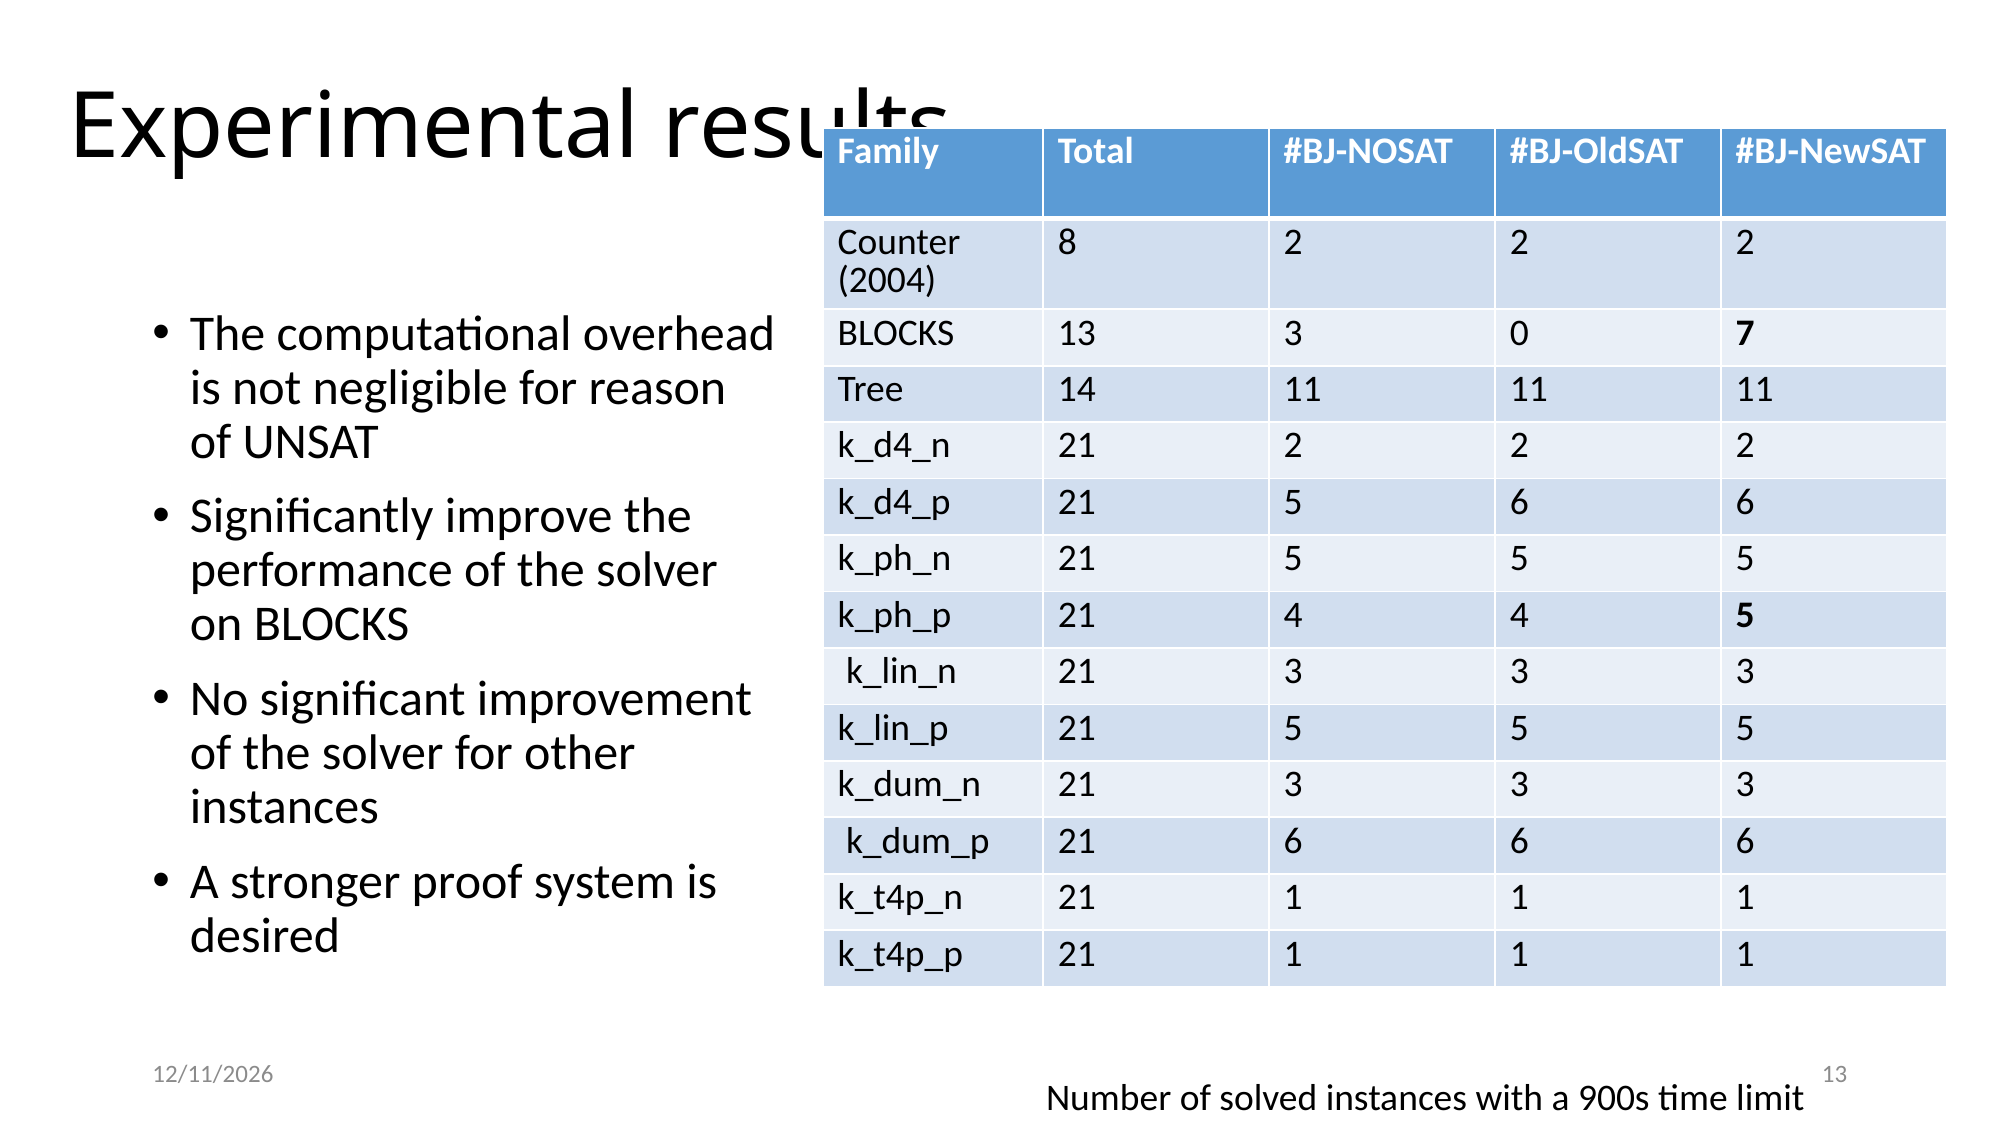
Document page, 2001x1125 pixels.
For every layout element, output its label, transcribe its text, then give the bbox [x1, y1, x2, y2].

table_cell 6 [1722, 479, 1946, 534]
table_cell 21 [1044, 705, 1268, 760]
table_cell 1 [1722, 875, 1946, 929]
table_cell 2 [1496, 221, 1720, 308]
table_cell 1 [1496, 931, 1720, 986]
table_cell 14 [1044, 367, 1268, 421]
table_cell 21 [1044, 536, 1268, 591]
table_cell 6 [1496, 818, 1720, 873]
table_cell 21 [1044, 931, 1268, 986]
table_cell 5 [1496, 705, 1720, 760]
table_cell 3 [1270, 762, 1494, 816]
table_cell 21 [1044, 875, 1268, 929]
table_cell 5 [1722, 592, 1946, 647]
table_cell 5 [1722, 536, 1946, 591]
table_cell 4 [1270, 592, 1494, 647]
table_cell k_t4p_n [824, 875, 1042, 929]
table_cell k_d4_n [824, 423, 1042, 478]
table_cell k_ph_p [824, 592, 1042, 647]
table_cell Counter (2004) [824, 221, 1042, 308]
table_cell k_d4_p [824, 479, 1042, 534]
table_cell 8 [1044, 221, 1268, 308]
table_header #BJ-NOSAT [1270, 129, 1494, 216]
table_cell k_dum_p [824, 818, 1042, 873]
table_cell 4 [1496, 592, 1720, 647]
table_cell 2 [1270, 423, 1494, 478]
table_cell 5 [1722, 705, 1946, 760]
text_box Number of solved instances with a 900s time limit [1031, 1065, 1821, 1125]
table_cell 2 [1270, 221, 1494, 308]
table_cell k_t4p_p [824, 931, 1042, 986]
table_cell 0 [1496, 310, 1720, 365]
table_cell 11 [1270, 367, 1494, 421]
table_cell 21 [1044, 479, 1268, 534]
table_cell 5 [1270, 536, 1494, 591]
table_cell k_lin_p [824, 705, 1042, 760]
table_cell 21 [1044, 649, 1268, 704]
table_cell Tree [824, 367, 1042, 421]
table_cell 3 [1496, 649, 1720, 704]
table_cell 1 [1270, 875, 1494, 929]
table_header #BJ-NewSAT [1722, 129, 1946, 216]
table_cell 21 [1044, 592, 1268, 647]
table_cell 6 [1496, 479, 1720, 534]
table_cell 13 [1044, 310, 1268, 365]
table_cell 11 [1496, 367, 1720, 421]
table_cell 1 [1722, 931, 1946, 986]
table_cell 11 [1722, 367, 1946, 421]
table_cell 21 [1044, 818, 1268, 873]
table_cell 21 [1044, 762, 1268, 816]
title Experimental results [53, 19, 1779, 237]
table_cell 2 [1722, 221, 1946, 308]
table_header Total [1044, 129, 1268, 216]
table_cell k_dum_n [824, 762, 1042, 816]
table_header #BJ-OldSAT [1496, 129, 1720, 216]
table_cell 1 [1270, 931, 1494, 986]
table_cell 3 [1496, 762, 1720, 816]
table_cell 6 [1270, 818, 1494, 873]
table_cell 3 [1722, 762, 1946, 816]
slide_number 13 [1412, 1042, 1863, 1103]
list The computational overhead is not negligible for reason of UNSAT Significantly improve the performance of the solver on BLOCKS No significant improvement of the solver for other instances A stronger proof system is desired [137, 299, 791, 1014]
table_cell 1 [1496, 875, 1720, 929]
table_cell 5 [1496, 536, 1720, 591]
table_cell 2 [1496, 423, 1720, 478]
table_cell 7 [1722, 310, 1946, 365]
table_cell 6 [1722, 818, 1946, 873]
table_cell 3 [1722, 649, 1946, 704]
table_cell k_lin_n [824, 649, 1042, 704]
table_cell 3 [1270, 649, 1494, 704]
table_cell 2 [1722, 423, 1946, 478]
table_header Family [824, 129, 1042, 216]
table_cell BLOCKS [824, 310, 1042, 365]
table_cell 5 [1270, 705, 1494, 760]
table_cell k_ph_n [824, 536, 1042, 591]
table_cell 5 [1270, 479, 1494, 534]
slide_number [137, 1042, 588, 1103]
table_cell 21 [1044, 423, 1268, 478]
table_cell 3 [1270, 310, 1494, 365]
